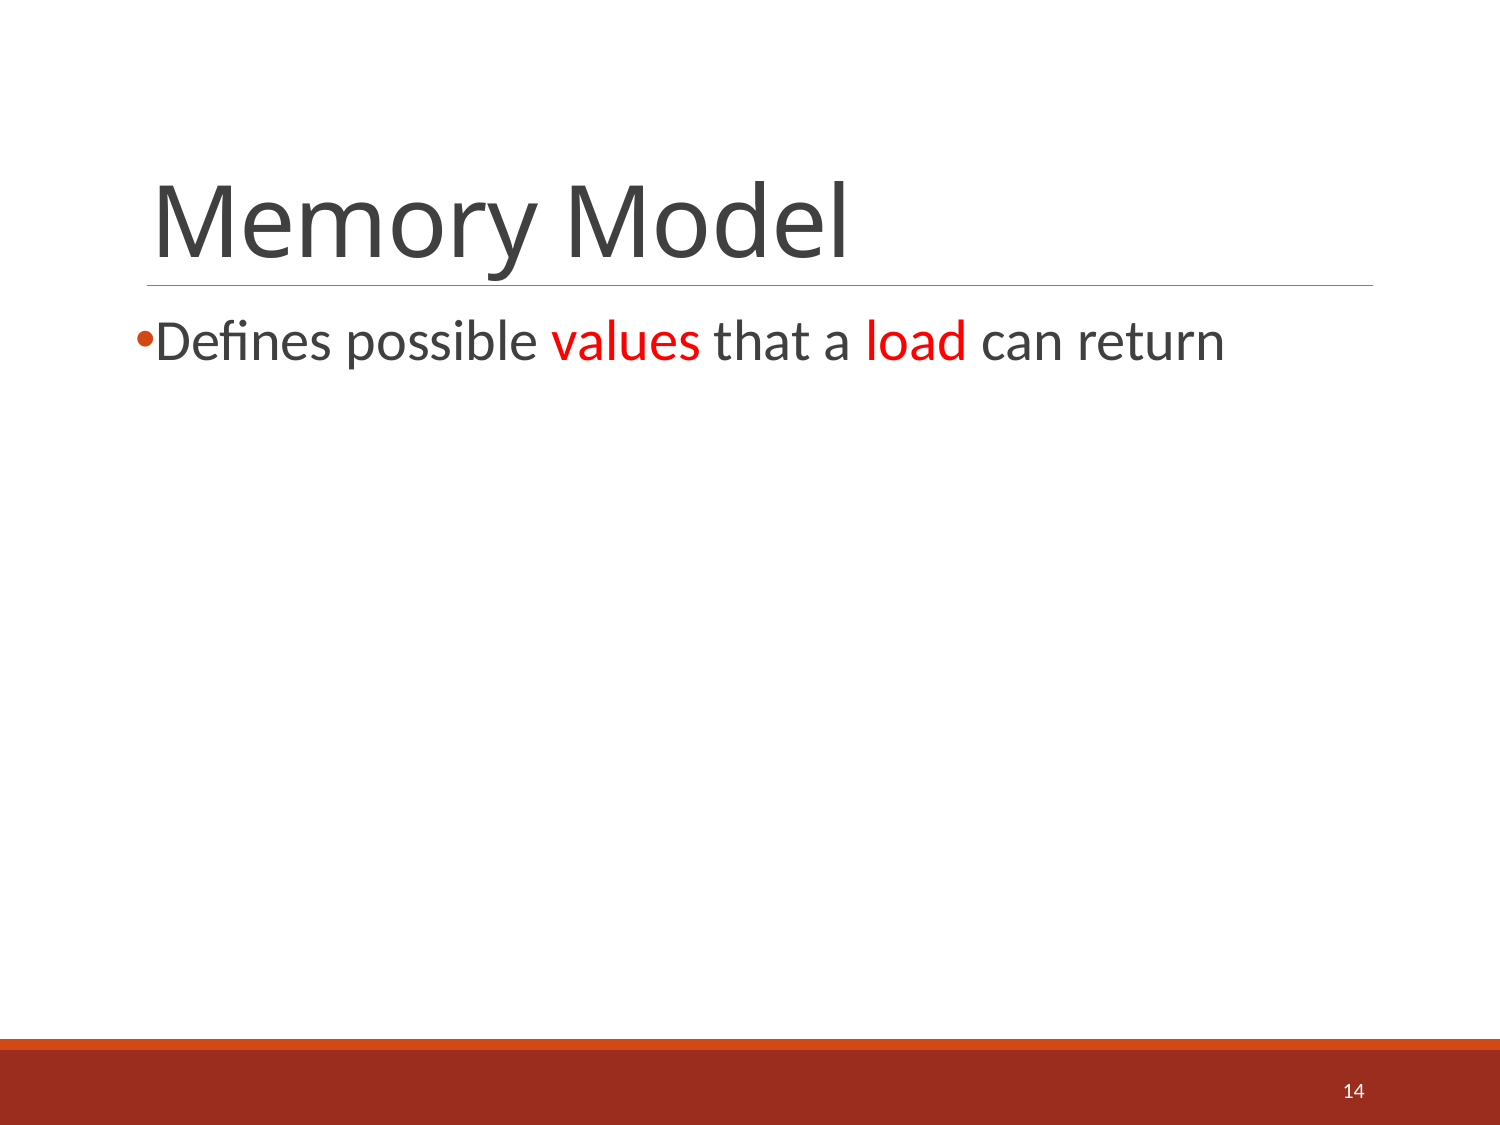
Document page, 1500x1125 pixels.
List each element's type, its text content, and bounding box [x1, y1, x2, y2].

title Memory Model [135, 47, 1373, 285]
list Defines possible values that a load can return [135, 302, 1373, 963]
slide_number 14 [1218, 1059, 1380, 1120]
